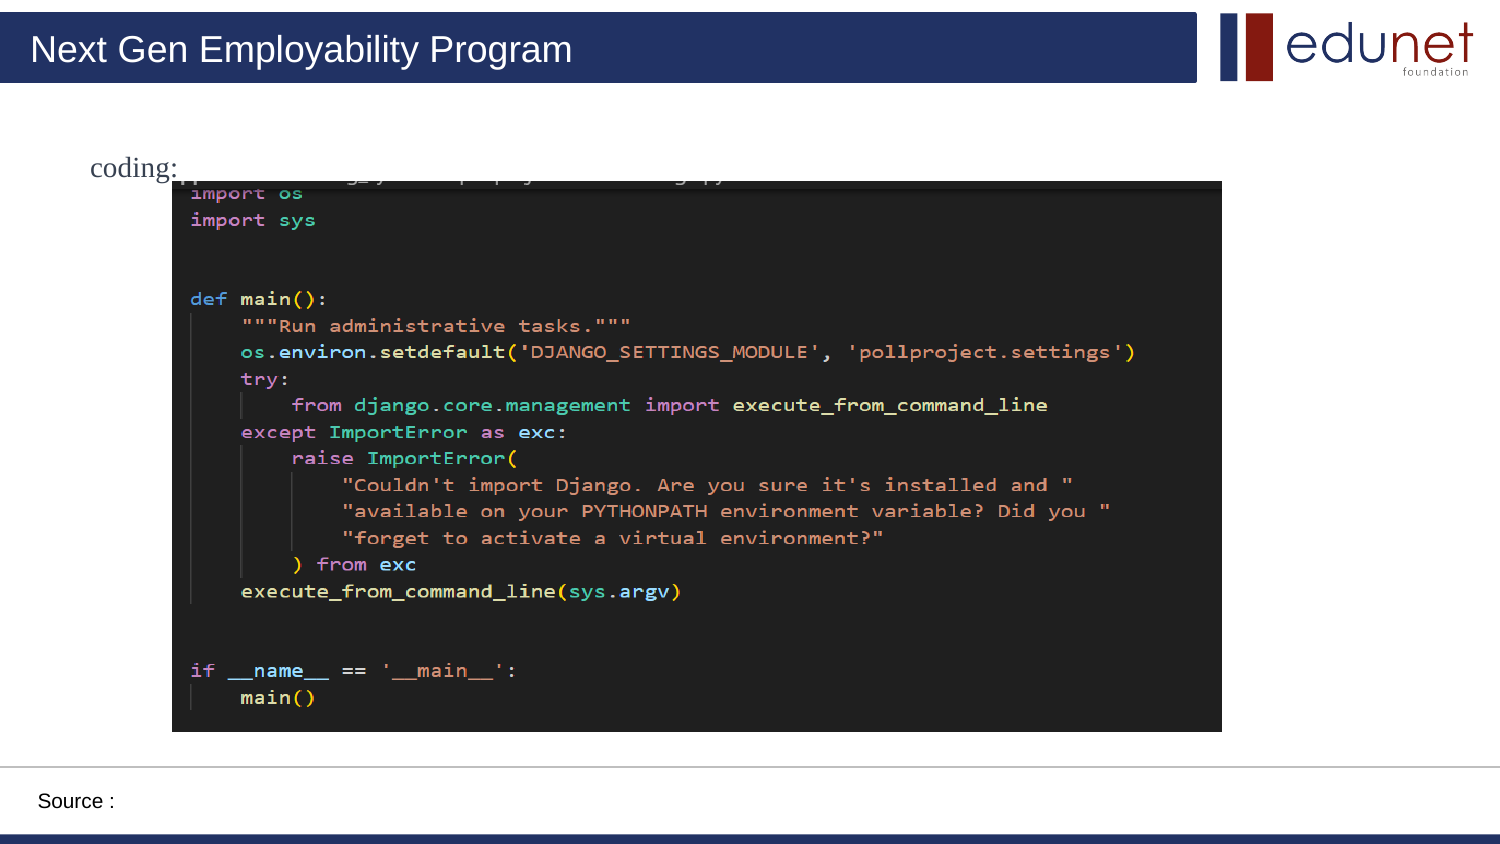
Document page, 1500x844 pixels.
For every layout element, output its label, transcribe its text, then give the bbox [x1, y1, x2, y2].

picture [1279, 14, 1482, 83]
text_box Source : [22, 776, 139, 826]
text_box coding: [74, 123, 1391, 244]
picture [171, 181, 1222, 733]
